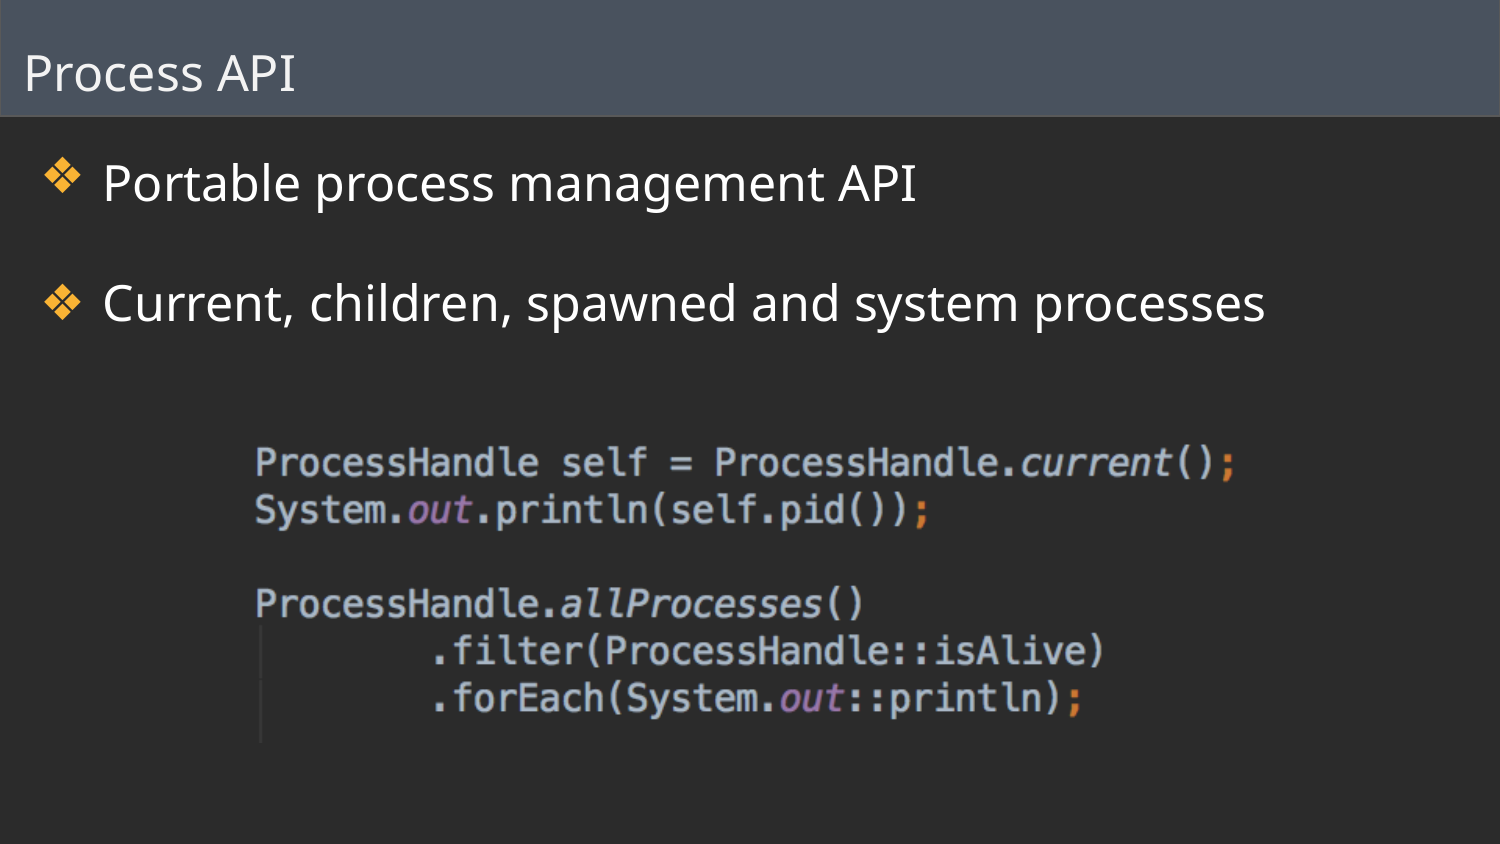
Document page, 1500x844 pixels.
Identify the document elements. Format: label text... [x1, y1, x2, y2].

picture [238, 426, 1262, 743]
text_box Process API [8, 26, 1487, 116]
text_box [0, 0, 1500, 116]
text_box Portable process management API Current, children, spawned and system processes [12, 143, 1487, 763]
